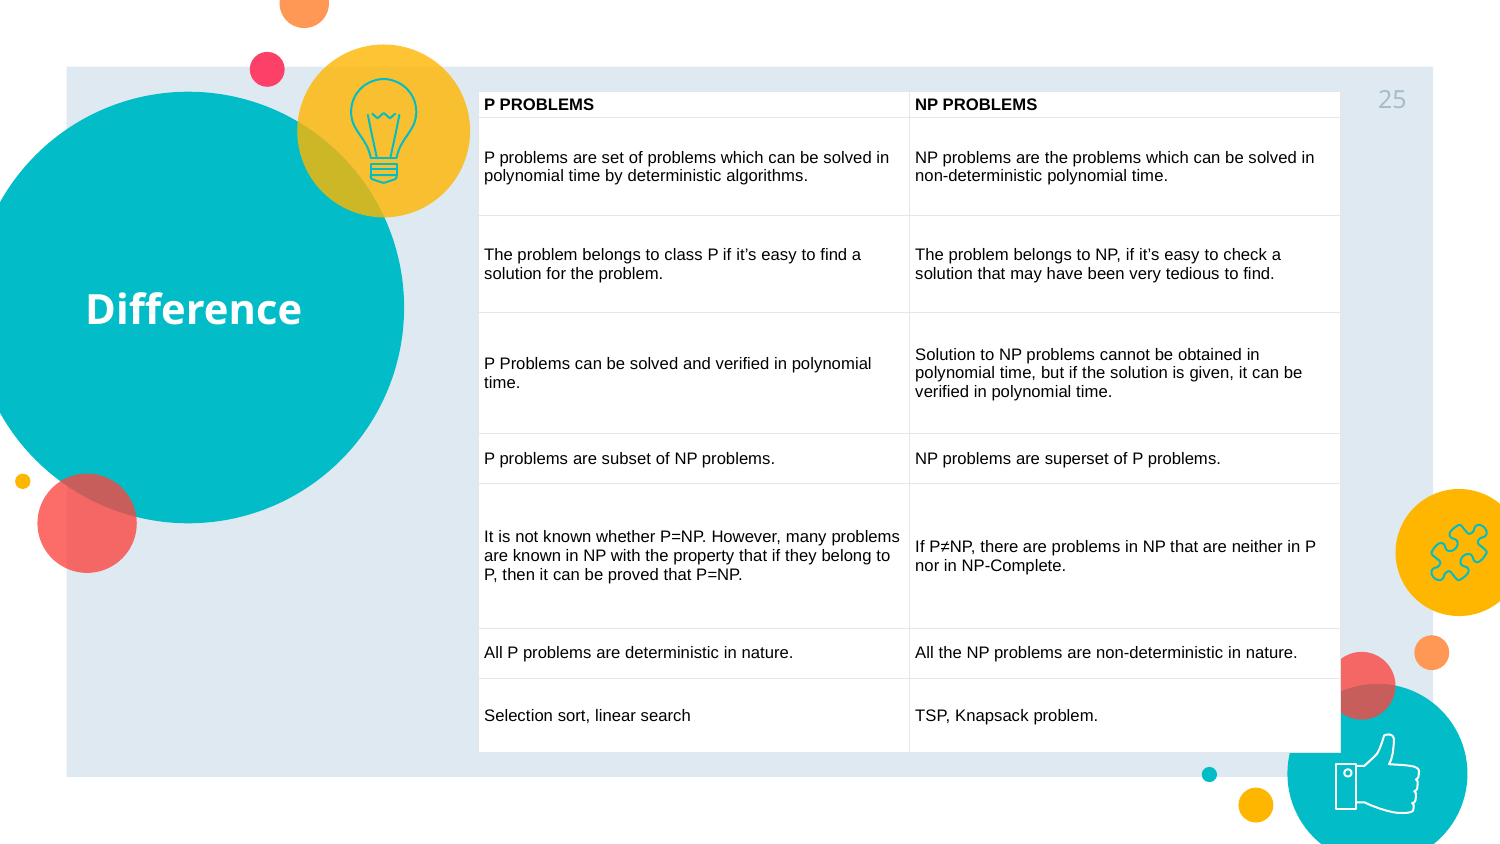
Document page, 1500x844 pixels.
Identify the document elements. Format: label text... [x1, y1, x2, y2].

table_cell If P≠NP, there are problems in NP that are neither in P nor in NP-Complete. [910, 484, 1340, 628]
table_cell Solution to NP problems cannot be obtained in polynomial time, but if the solution is given, it can be verified in polynomial time. [910, 313, 1340, 433]
table_cell The problem belongs to class P if it’s easy to find a solution for the problem. [479, 216, 909, 312]
table_cell It is not known whether P=NP. However, many problems are known in NP with the property that if they belong to P, then it can be proved that P=NP. [479, 484, 909, 628]
table_header P PROBLEMS [479, 92, 909, 117]
table_cell P Problems can be solved and verified in polynomial time. [479, 313, 909, 433]
table_cell TSP, Knapsack problem. [910, 679, 1340, 752]
slide_number 25 [1331, 68, 1422, 134]
title Difference [23, 91, 375, 524]
table_cell The problem belongs to NP, if it’s easy to check a solution that may have been very tedious to find. [910, 216, 1340, 312]
table_cell Selection sort, linear search [479, 679, 909, 752]
table_cell NP problems are superset of P problems. [910, 434, 1340, 483]
table_cell All P problems are deterministic in nature. [479, 629, 909, 678]
table_cell NP problems are the problems which can be solved in non-deterministic polynomial time. [910, 118, 1340, 215]
table_cell P problems are subset of NP problems. [479, 434, 909, 483]
table_header NP PROBLEMS [910, 92, 1340, 117]
table_cell All the NP problems are non-deterministic in nature. [910, 629, 1340, 678]
table_cell P problems are set of problems which can be solved in polynomial time by deterministic algorithms. [479, 118, 909, 215]
